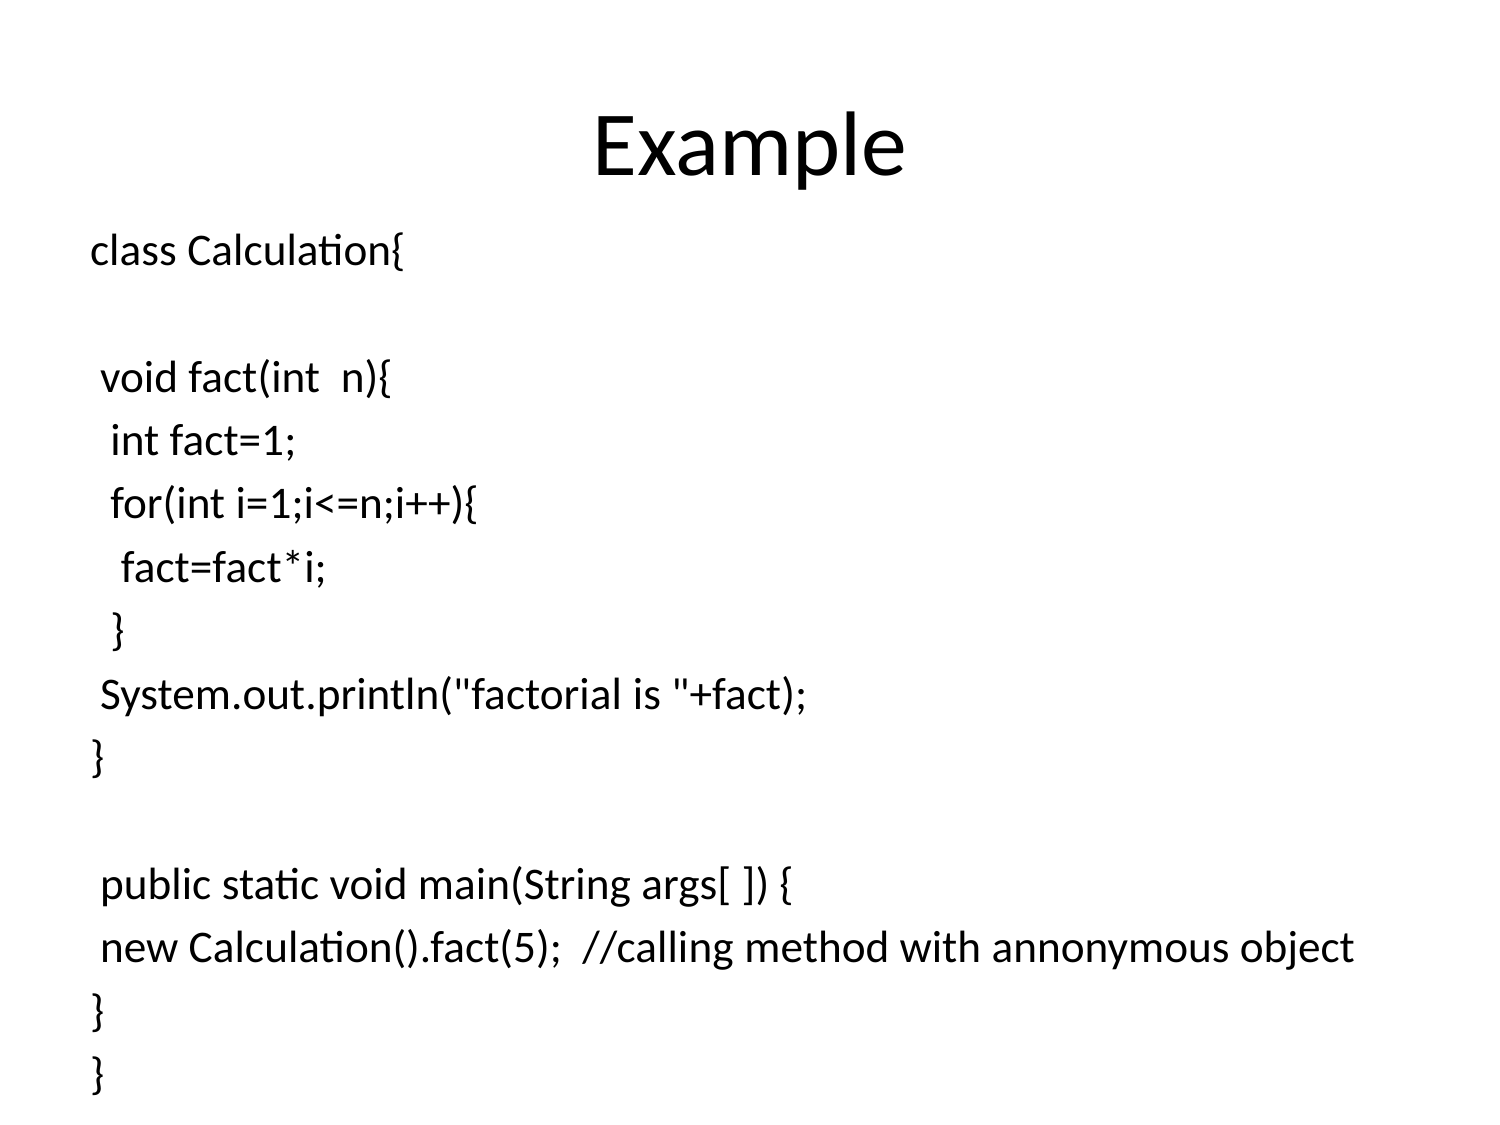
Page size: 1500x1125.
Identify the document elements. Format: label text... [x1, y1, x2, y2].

title Example [75, 45, 1425, 212]
list class Calculation{ void fact(int n){ int fact=1; for(int i=1;i<=n;i++){ fact=fact*i; } System.out.println("factorial is "+fact); } public static void main(String args[ ]) { new Calculation().fact(5); //calling method with annonymous object } } [75, 212, 1425, 1125]
